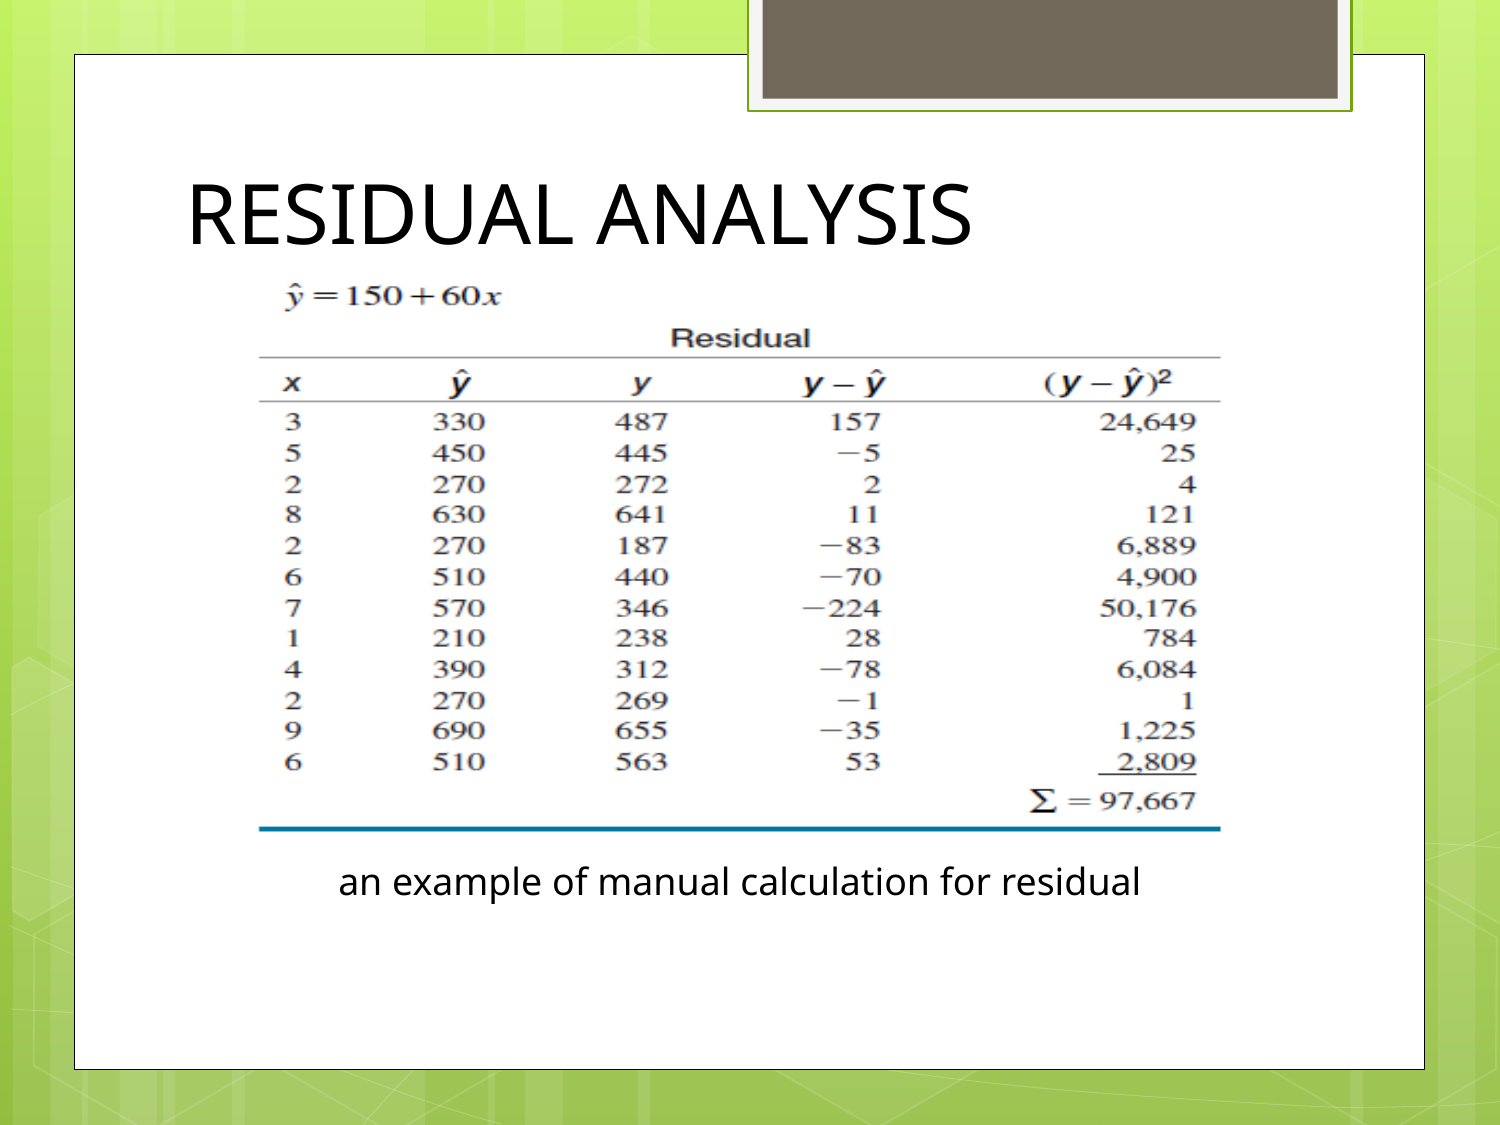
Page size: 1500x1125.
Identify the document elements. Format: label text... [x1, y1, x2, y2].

title RESIDUAL ANALYSIS [170, 149, 1323, 269]
text_box an example of manual calculation for residual [323, 883, 1158, 911]
picture [240, 274, 1241, 873]
